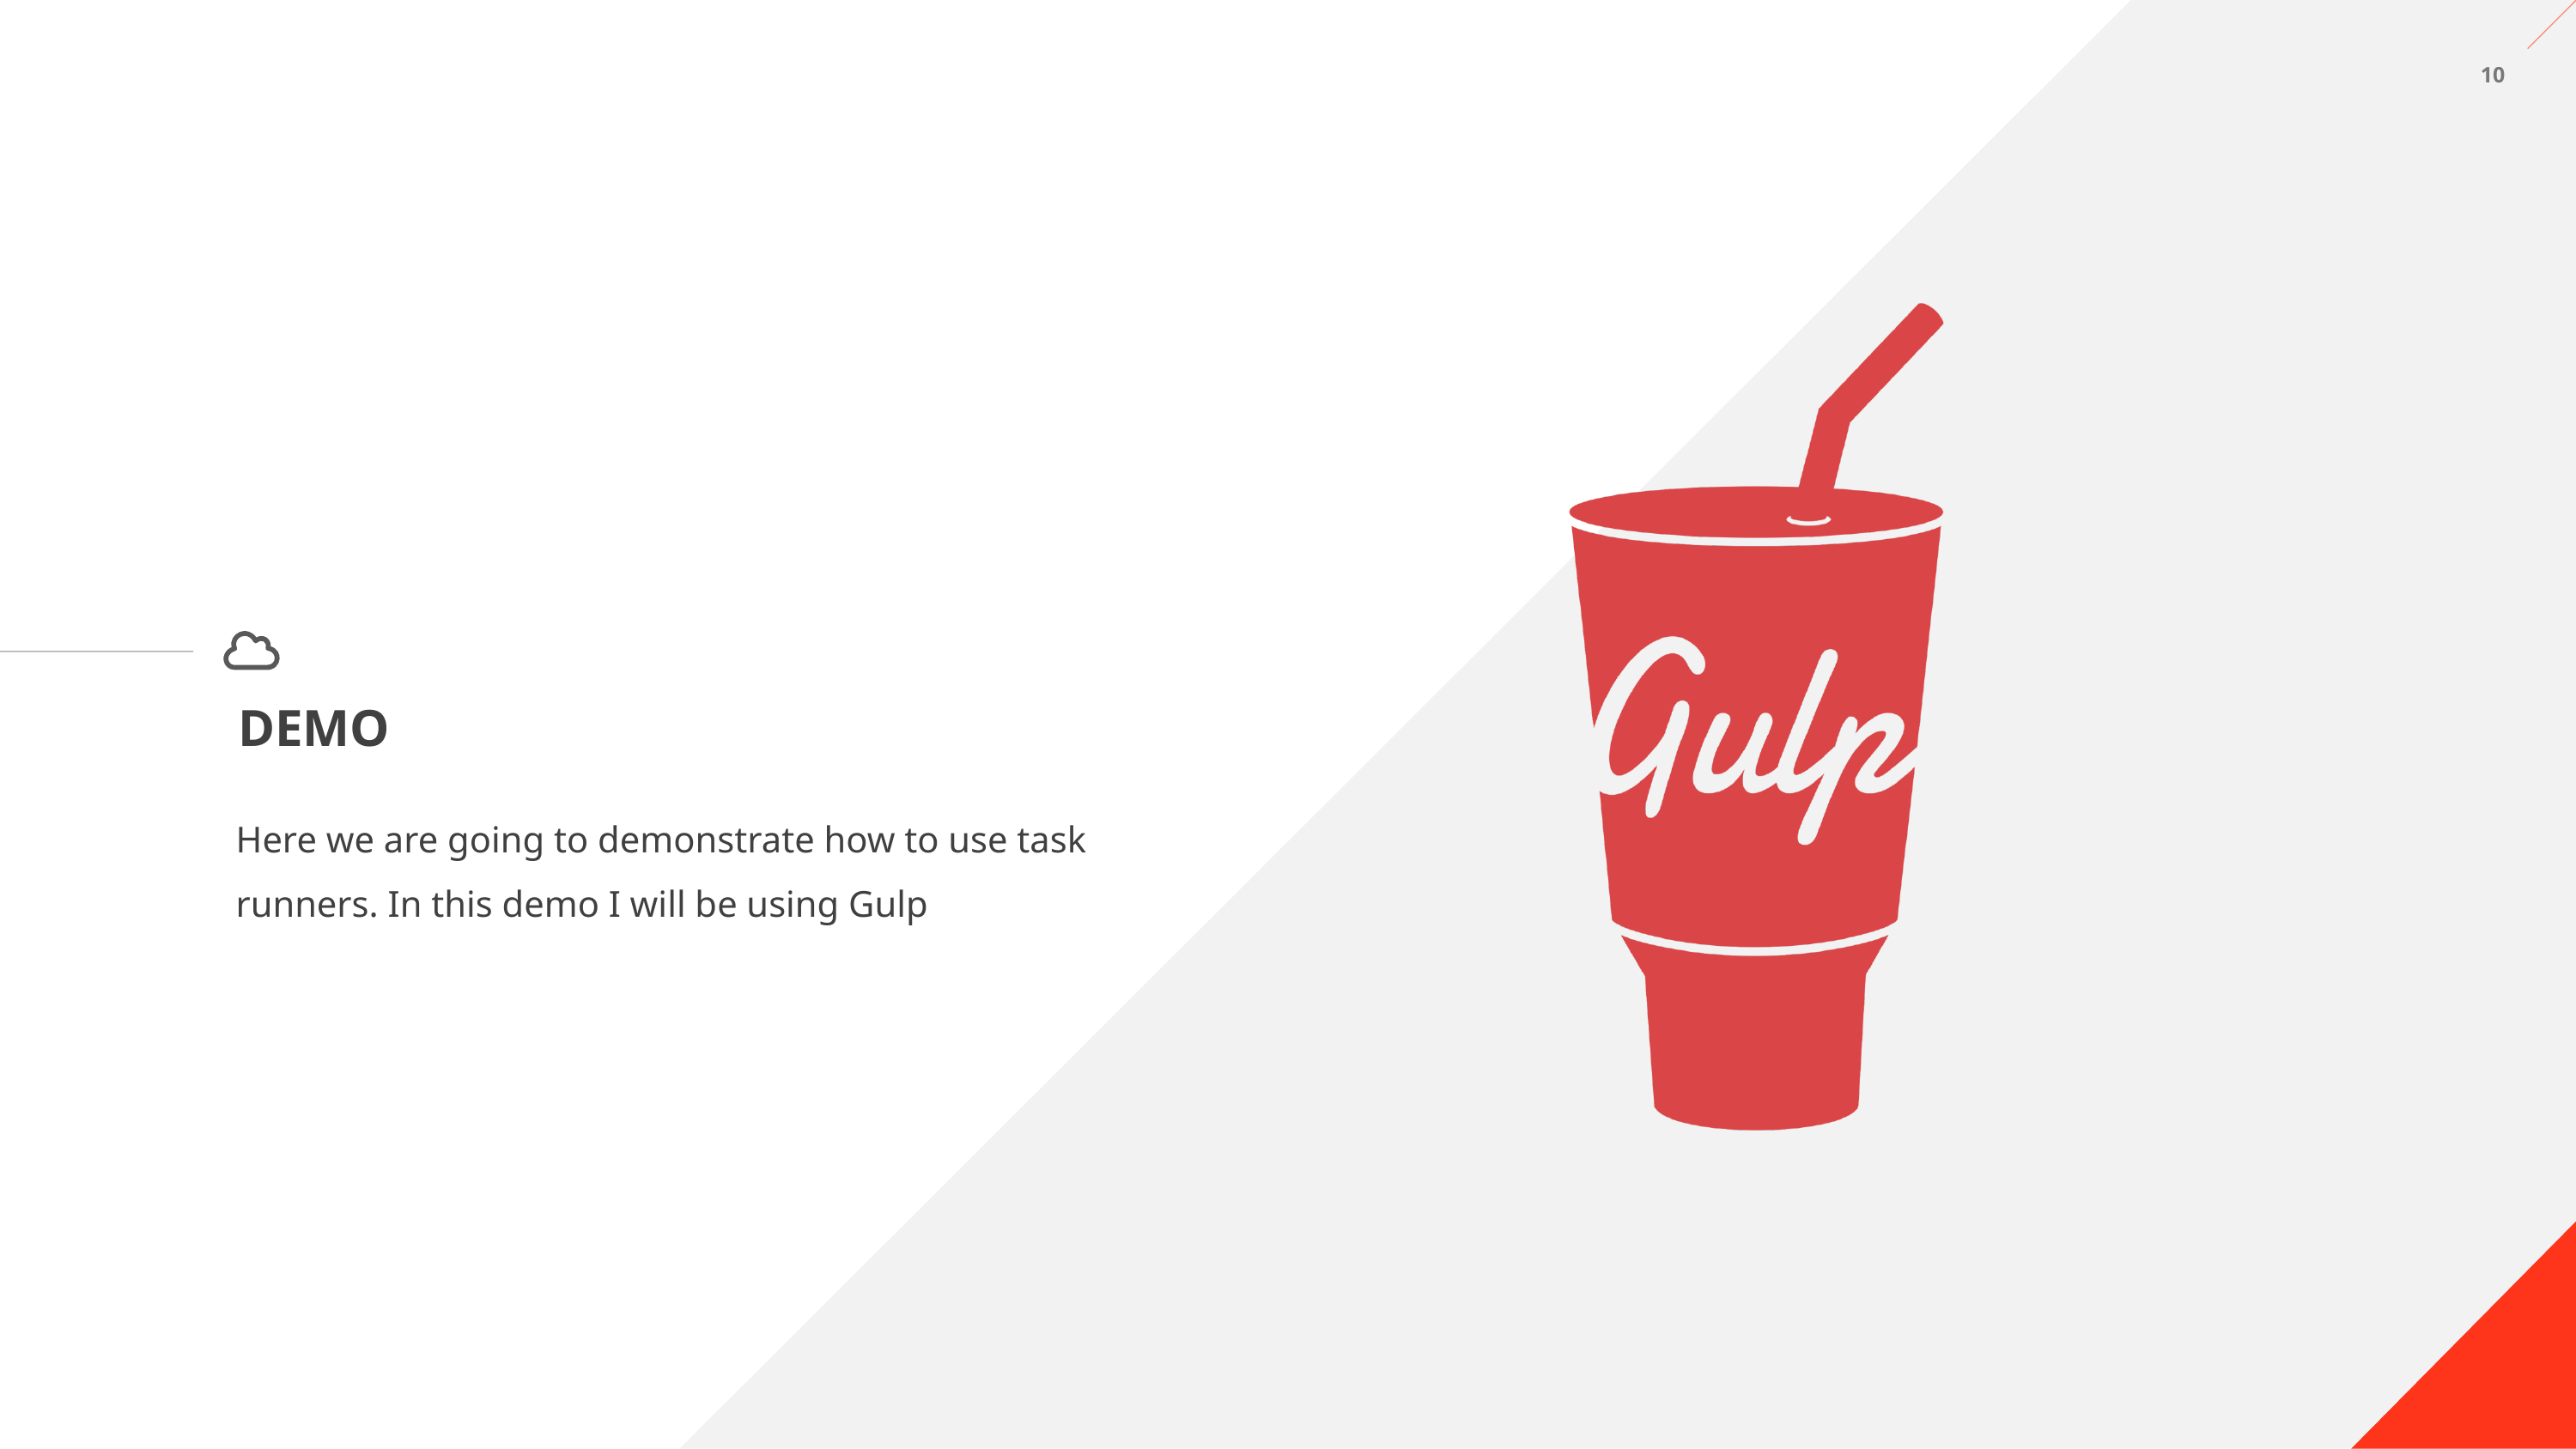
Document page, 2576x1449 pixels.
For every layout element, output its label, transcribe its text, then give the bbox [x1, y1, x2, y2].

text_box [2527, 0, 2576, 49]
picture [1568, 300, 1945, 1133]
text_box [223, 631, 280, 670]
text_box Here we are going to demonstrate how to use task runners. In this demo I will be using Gulp [222, 796, 1136, 1182]
text_box [2351, 1221, 2576, 1449]
text_box DEMO [225, 686, 1134, 763]
text_box [679, 0, 2576, 1449]
